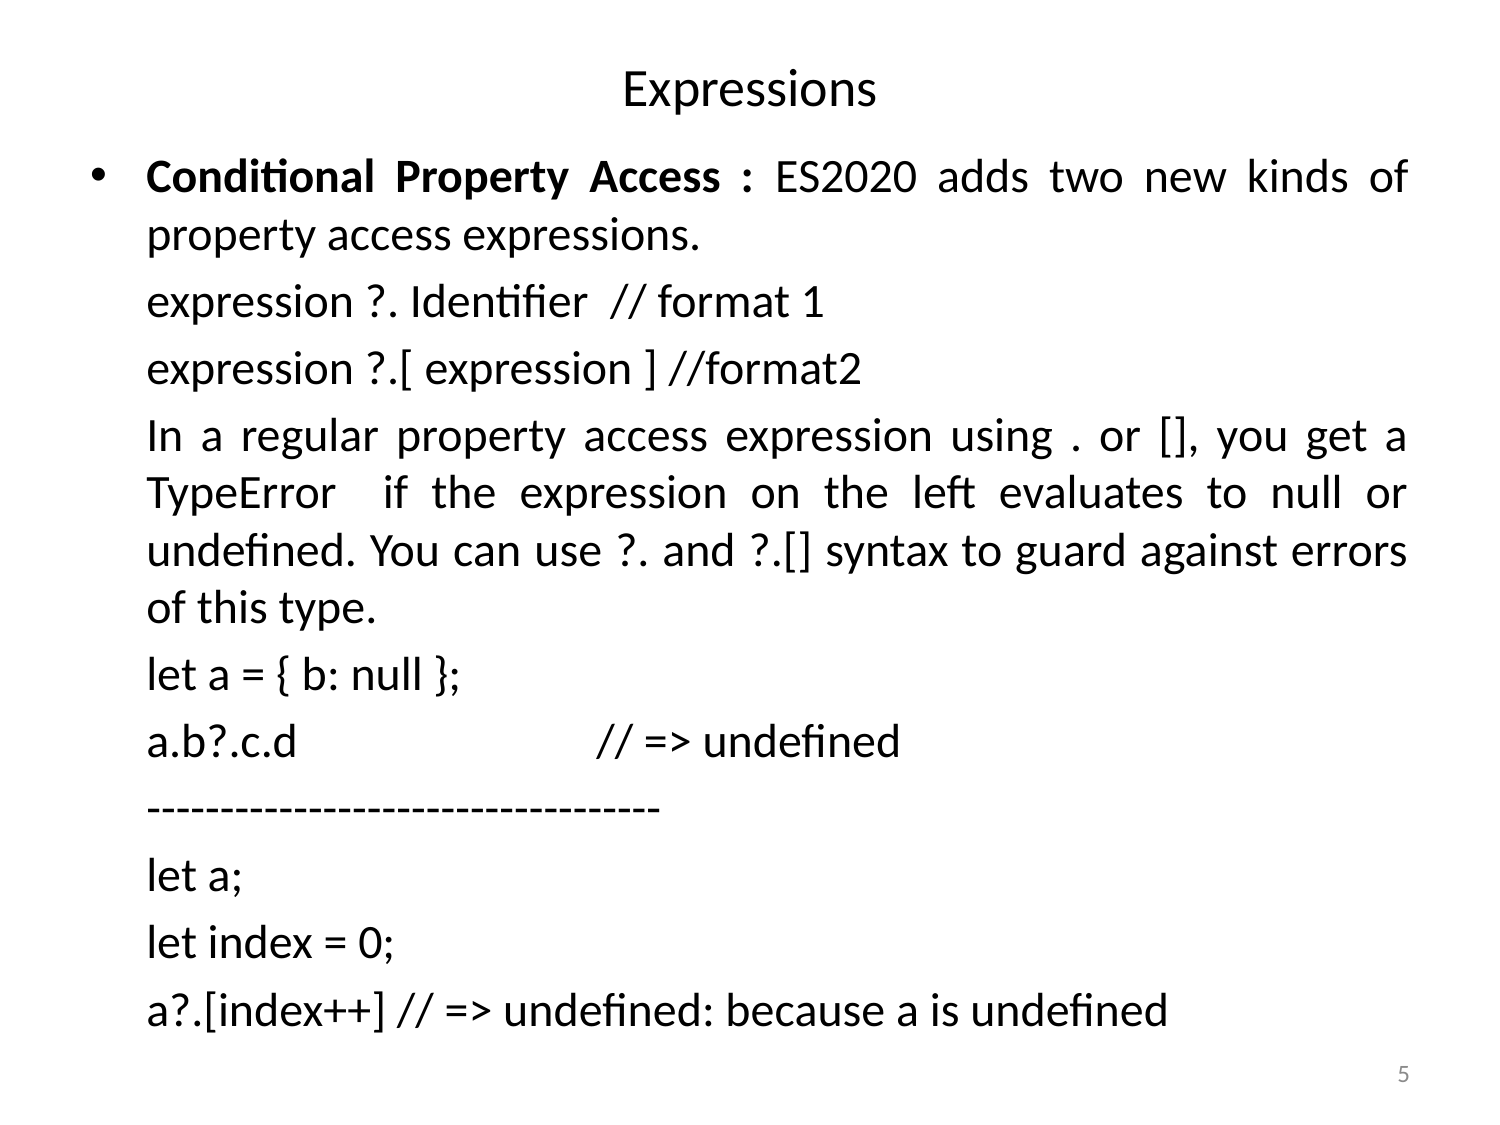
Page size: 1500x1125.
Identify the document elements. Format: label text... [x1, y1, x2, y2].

list Conditional Property Access : ES2020 adds two new kinds of property access expressions. expression ?. Identifier // format 1 expression ?.[ expression ] //format2 In a regular property access expression using . or [], you get a TypeError if the expression on the left evaluates to null or undefined. You can use ?. and ?.[] syntax to guard against errors of this type. let a = { b: null }; a.b?.c.d // => undefined ----------------------------------- let a; let index = 0; a?.[index++] // => undefined: because a is undefined [75, 137, 1425, 1050]
slide_number 5 [1074, 1042, 1425, 1103]
title Expressions [75, 45, 1425, 125]
